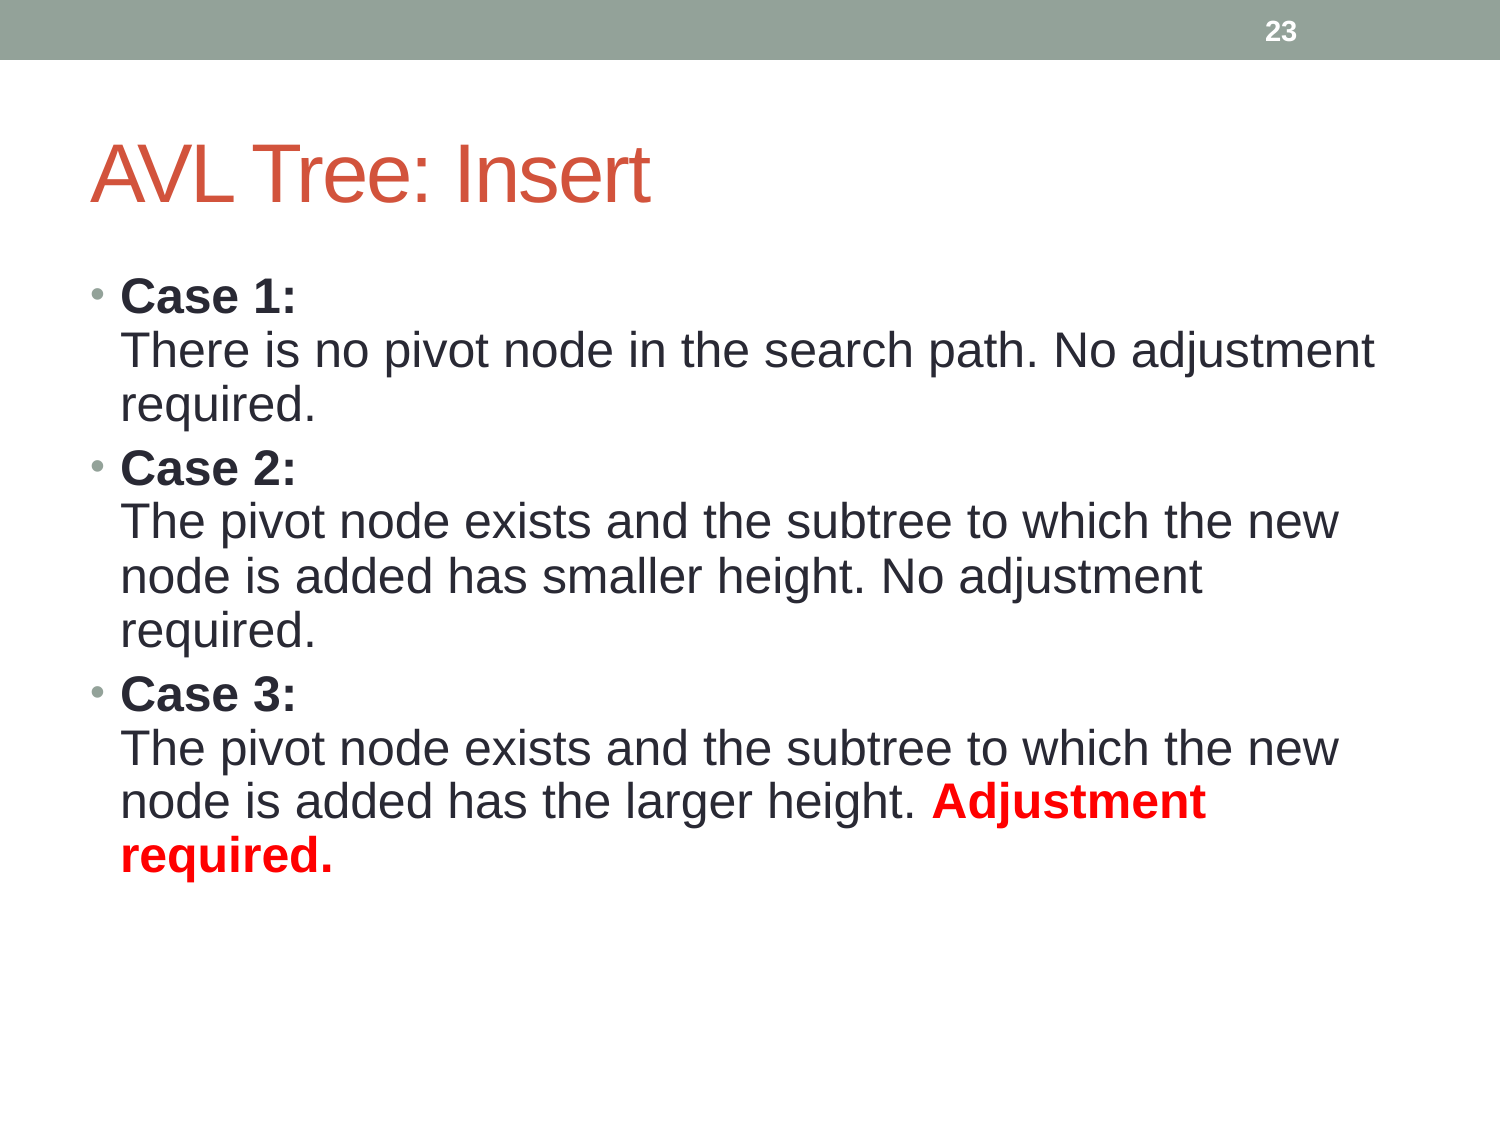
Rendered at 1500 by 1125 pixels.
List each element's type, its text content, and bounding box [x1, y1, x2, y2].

title AVL Tree: Insert [75, 87, 1425, 250]
list Case 1: There is no pivot node in the search path. No adjustment required. Case 2: The pivot node exists and the subtree to which the new node is added has smaller height. No adjustment required. Case 3: The pivot node exists and the subtree to which the new node is added has the larger height. Adjustment required. [75, 262, 1425, 1063]
slide_number 23 [1250, 3, 1425, 57]
